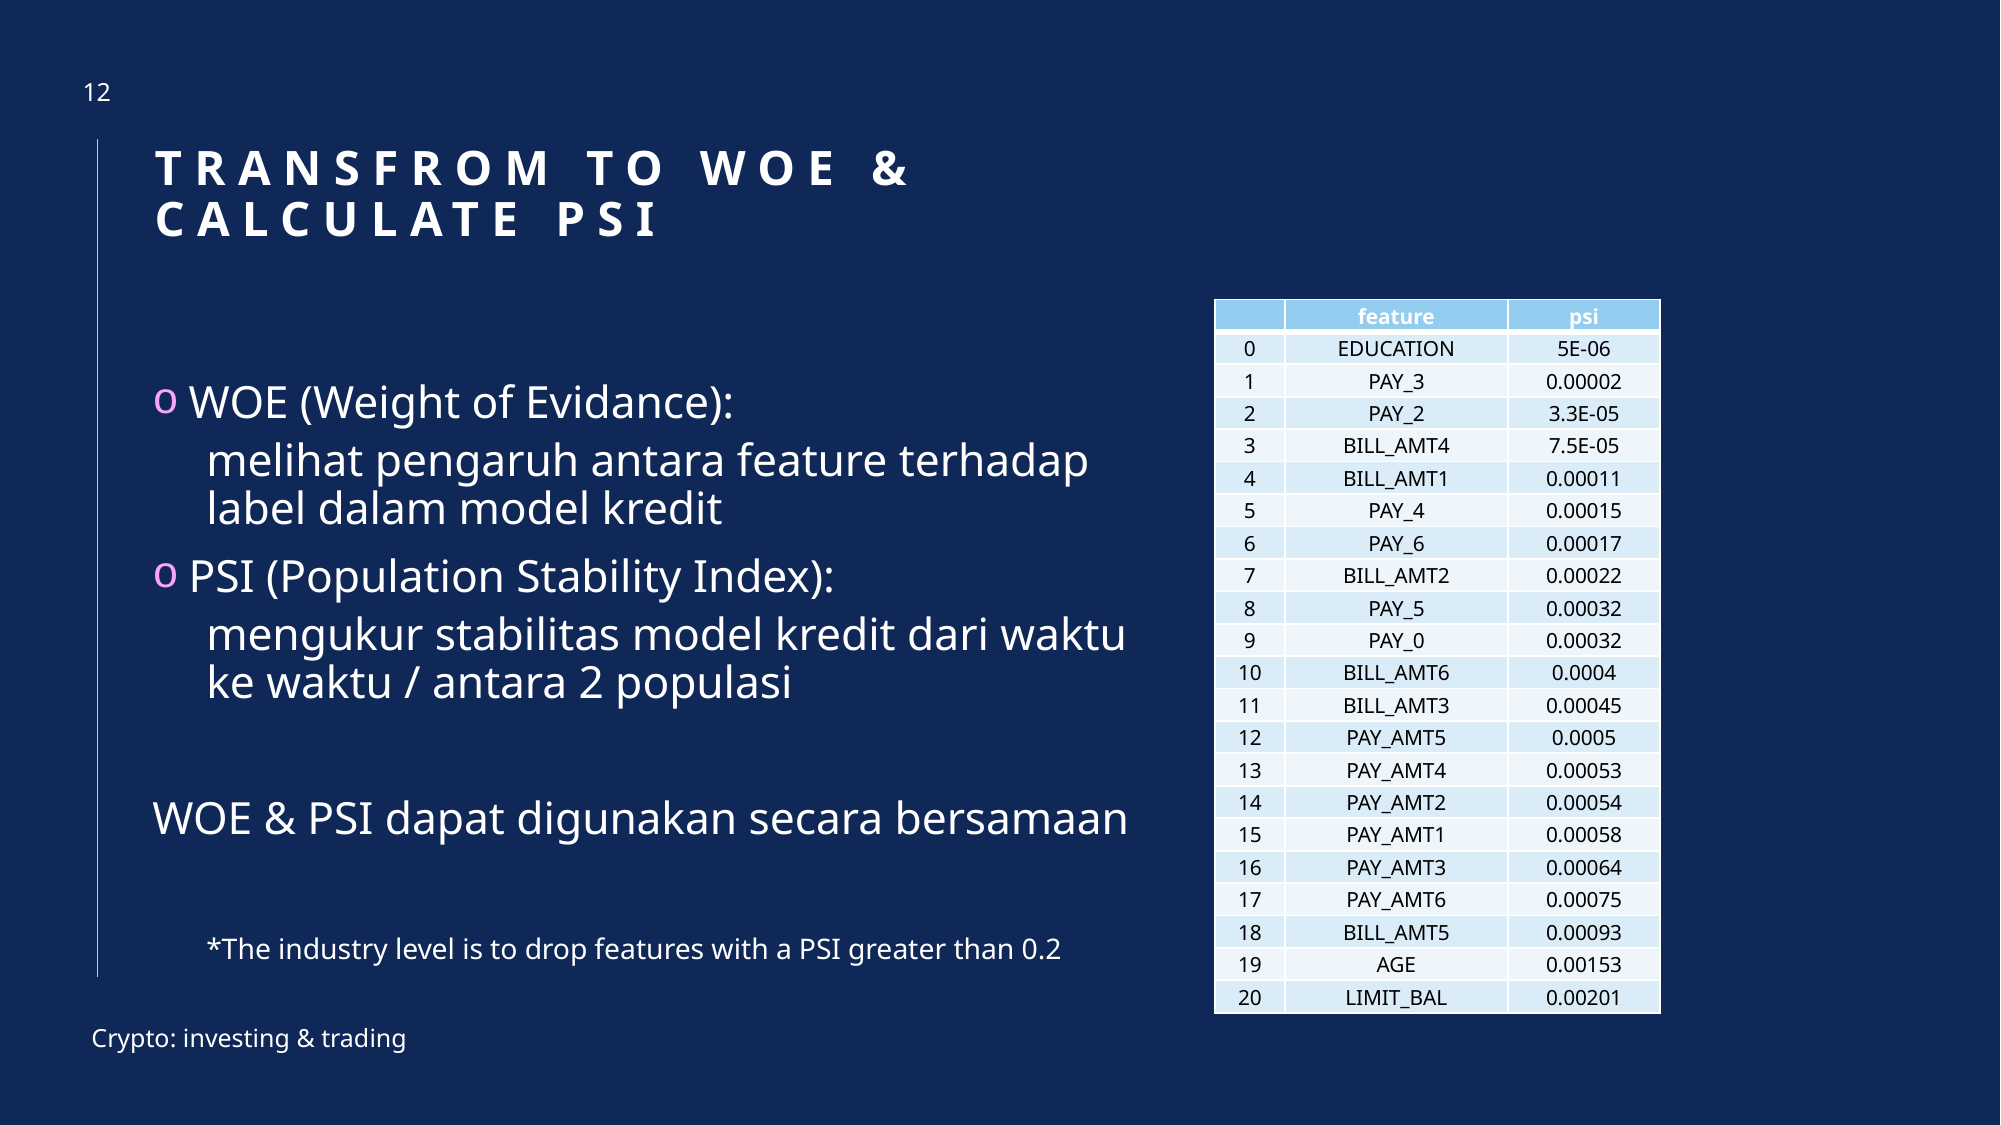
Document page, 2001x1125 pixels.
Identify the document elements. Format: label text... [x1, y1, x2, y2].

table_cell PAY_AMT6 [1286, 884, 1507, 915]
list WOE (Weight of Evidance): melihat pengaruh antara feature terhadap label dalam model kredit PSI (Population Stability Index): mengukur stabilitas model kredit dari waktu ke waktu / antara 2 populasi WOE & PSI dapat digunakan secara bersamaan *The industry level is to drop features with a PSI greater than 0.2 [137, 299, 1167, 1014]
table_cell 18 [1216, 916, 1284, 947]
table_cell 0.00045 [1509, 689, 1659, 720]
table_cell PAY_AMT2 [1286, 787, 1507, 817]
table_header feature [1286, 300, 1507, 329]
table_cell 20 [1216, 981, 1284, 1012]
table_cell 0.00153 [1509, 949, 1659, 979]
table_cell 17 [1216, 884, 1284, 915]
table_cell 0.00017 [1509, 527, 1659, 558]
table_cell 0.00058 [1509, 819, 1659, 850]
table_cell 1 [1216, 365, 1284, 396]
table_cell PAY_4 [1286, 495, 1507, 526]
table_cell 3 [1216, 430, 1284, 461]
table_cell 16 [1216, 852, 1284, 882]
table_cell 0.00022 [1509, 560, 1659, 590]
table_cell 19 [1216, 949, 1284, 979]
table_cell PAY_AMT3 [1286, 852, 1507, 882]
table_cell 0.00053 [1509, 754, 1659, 785]
table_cell 0.00011 [1509, 462, 1659, 493]
table_cell 2 [1216, 398, 1284, 428]
table_cell 0.00002 [1509, 365, 1659, 396]
table_cell 14 [1216, 787, 1284, 817]
table_cell 0 [1216, 335, 1284, 363]
table_cell 0.00201 [1509, 981, 1659, 1012]
table_cell 0.00032 [1509, 592, 1659, 623]
table_cell 0.00032 [1509, 625, 1659, 655]
table_cell AGE [1286, 949, 1507, 979]
slide_number 12 [53, 67, 140, 119]
table_cell BILL_AMT5 [1286, 916, 1507, 947]
table_cell PAY_2 [1286, 398, 1507, 428]
table_cell PAY_6 [1286, 527, 1507, 558]
table_cell 0.00093 [1509, 916, 1659, 947]
table_cell 7.5E-05 [1509, 430, 1659, 461]
table_cell PAY_AMT1 [1286, 819, 1507, 850]
table_cell 13 [1216, 754, 1284, 785]
table_cell 7 [1216, 560, 1284, 590]
table_cell BILL_AMT4 [1286, 430, 1507, 461]
title Transfrom to WOE & Calculate psi [139, 136, 1925, 312]
footer Crypto: investing & trading [76, 1015, 459, 1061]
table_header psi [1509, 300, 1659, 329]
table_cell BILL_AMT2 [1286, 560, 1507, 590]
table_cell 10 [1216, 657, 1284, 688]
table_cell PAY_0 [1286, 625, 1507, 655]
table_cell 12 [1216, 722, 1284, 752]
table_cell PAY_3 [1286, 365, 1507, 396]
table_cell 0.0005 [1509, 722, 1659, 752]
table_cell PAY_5 [1286, 592, 1507, 623]
table_cell 3.3E-05 [1509, 398, 1659, 428]
table_header [1216, 300, 1284, 329]
table_cell BILL_AMT1 [1286, 462, 1507, 493]
table_cell 11 [1216, 689, 1284, 720]
table_cell 0.00064 [1509, 852, 1659, 882]
table_cell 15 [1216, 819, 1284, 850]
table_cell LIMIT_BAL [1286, 981, 1507, 1012]
table_cell 0.00075 [1509, 884, 1659, 915]
table_cell 5 [1216, 495, 1284, 526]
table_cell 4 [1216, 462, 1284, 493]
table_cell 0.00015 [1509, 495, 1659, 526]
table_cell BILL_AMT3 [1286, 689, 1507, 720]
table_cell 6 [1216, 527, 1284, 558]
table_cell BILL_AMT6 [1286, 657, 1507, 688]
table_cell 8 [1216, 592, 1284, 623]
table_cell 5E-06 [1509, 335, 1659, 363]
table_cell 9 [1216, 625, 1284, 655]
table_cell EDUCATION [1286, 335, 1507, 363]
table_cell PAY_AMT5 [1286, 722, 1507, 752]
table_cell PAY_AMT4 [1286, 754, 1507, 785]
table_cell 0.0004 [1509, 657, 1659, 688]
table_cell 0.00054 [1509, 787, 1659, 817]
